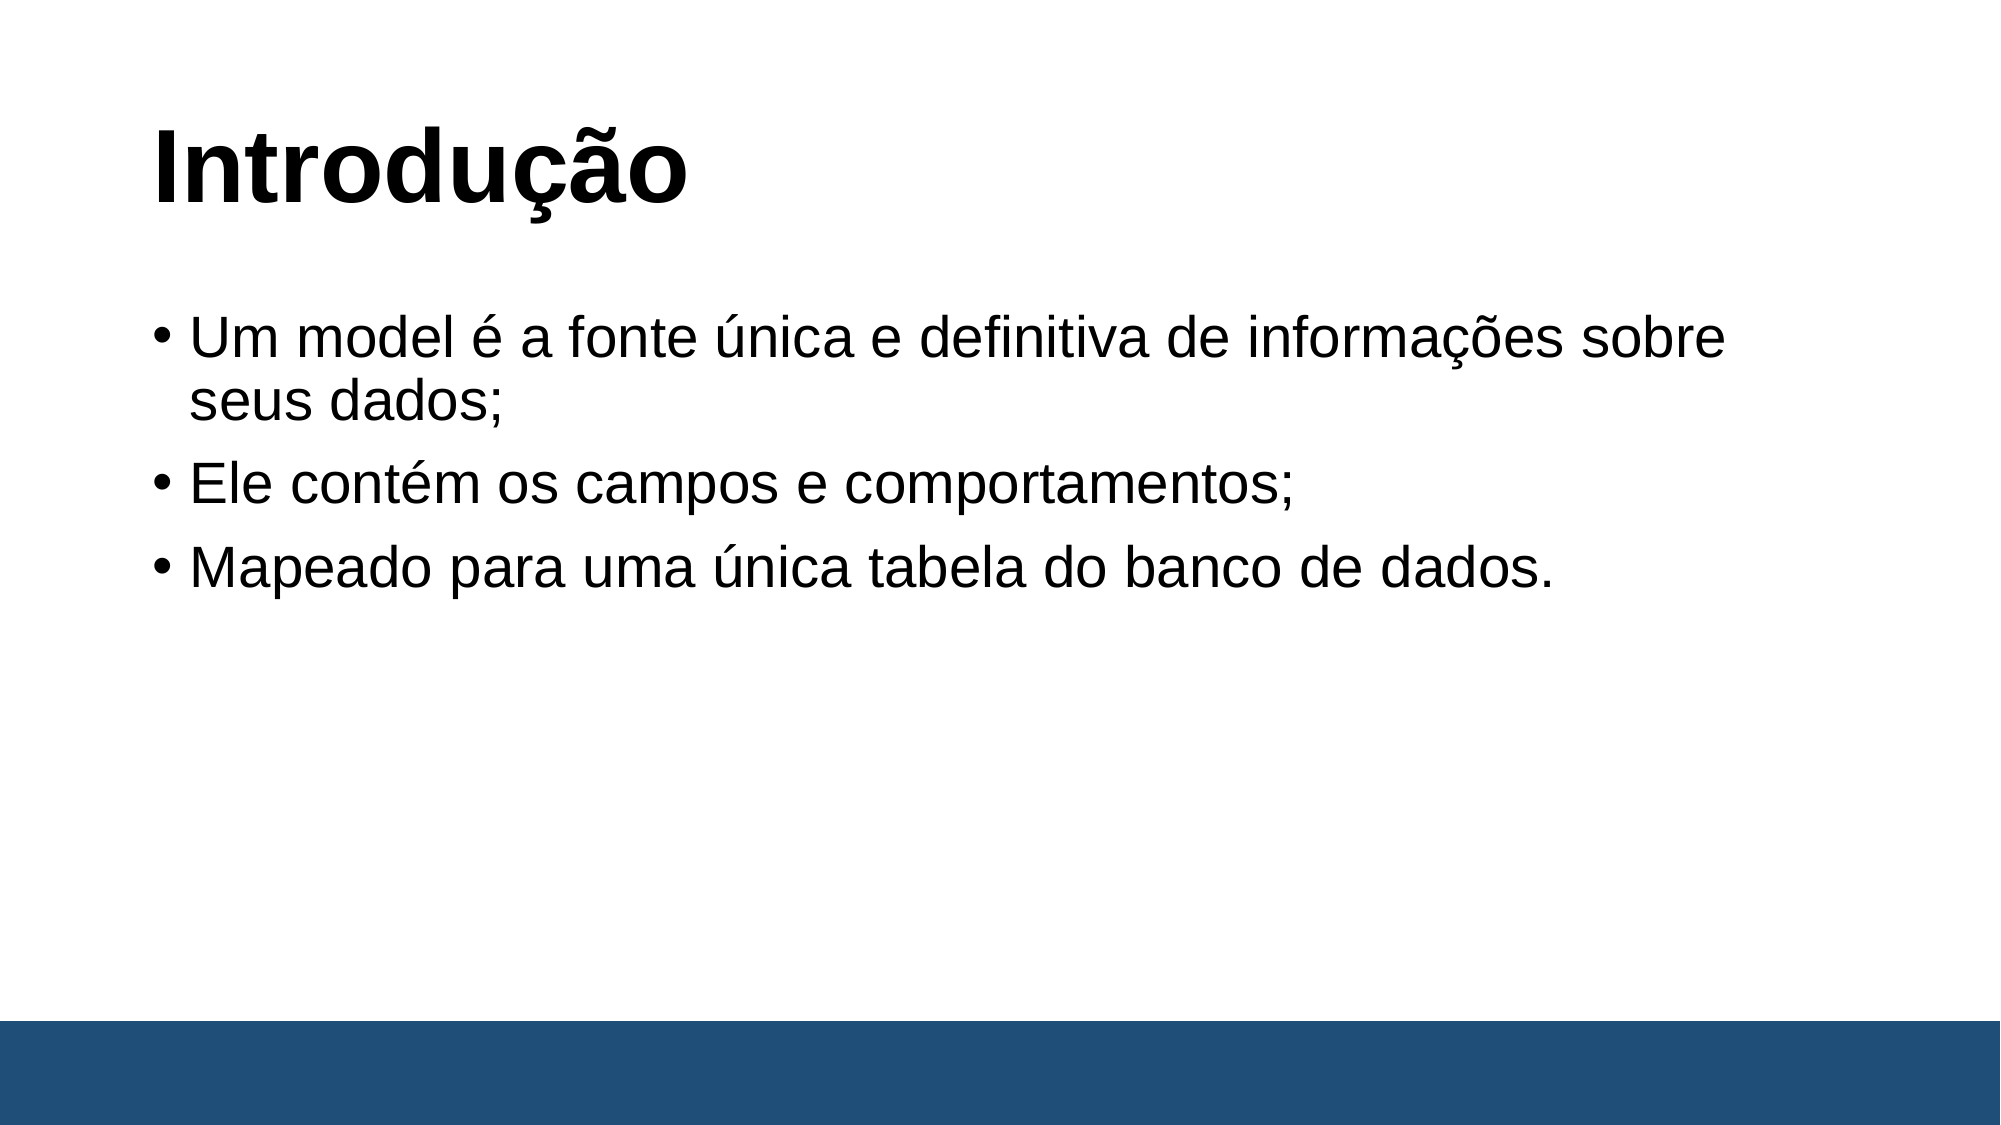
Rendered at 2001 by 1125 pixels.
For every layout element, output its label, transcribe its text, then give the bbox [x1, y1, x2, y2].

text_box [0, 1021, 2000, 1125]
title Introdução [137, 59, 1863, 278]
list Um model é a fonte única e definitiva de informações sobre seus dados; Ele contém os campos e comportamentos; Mapeado para uma única tabela do banco de dados. [137, 299, 1863, 1014]
